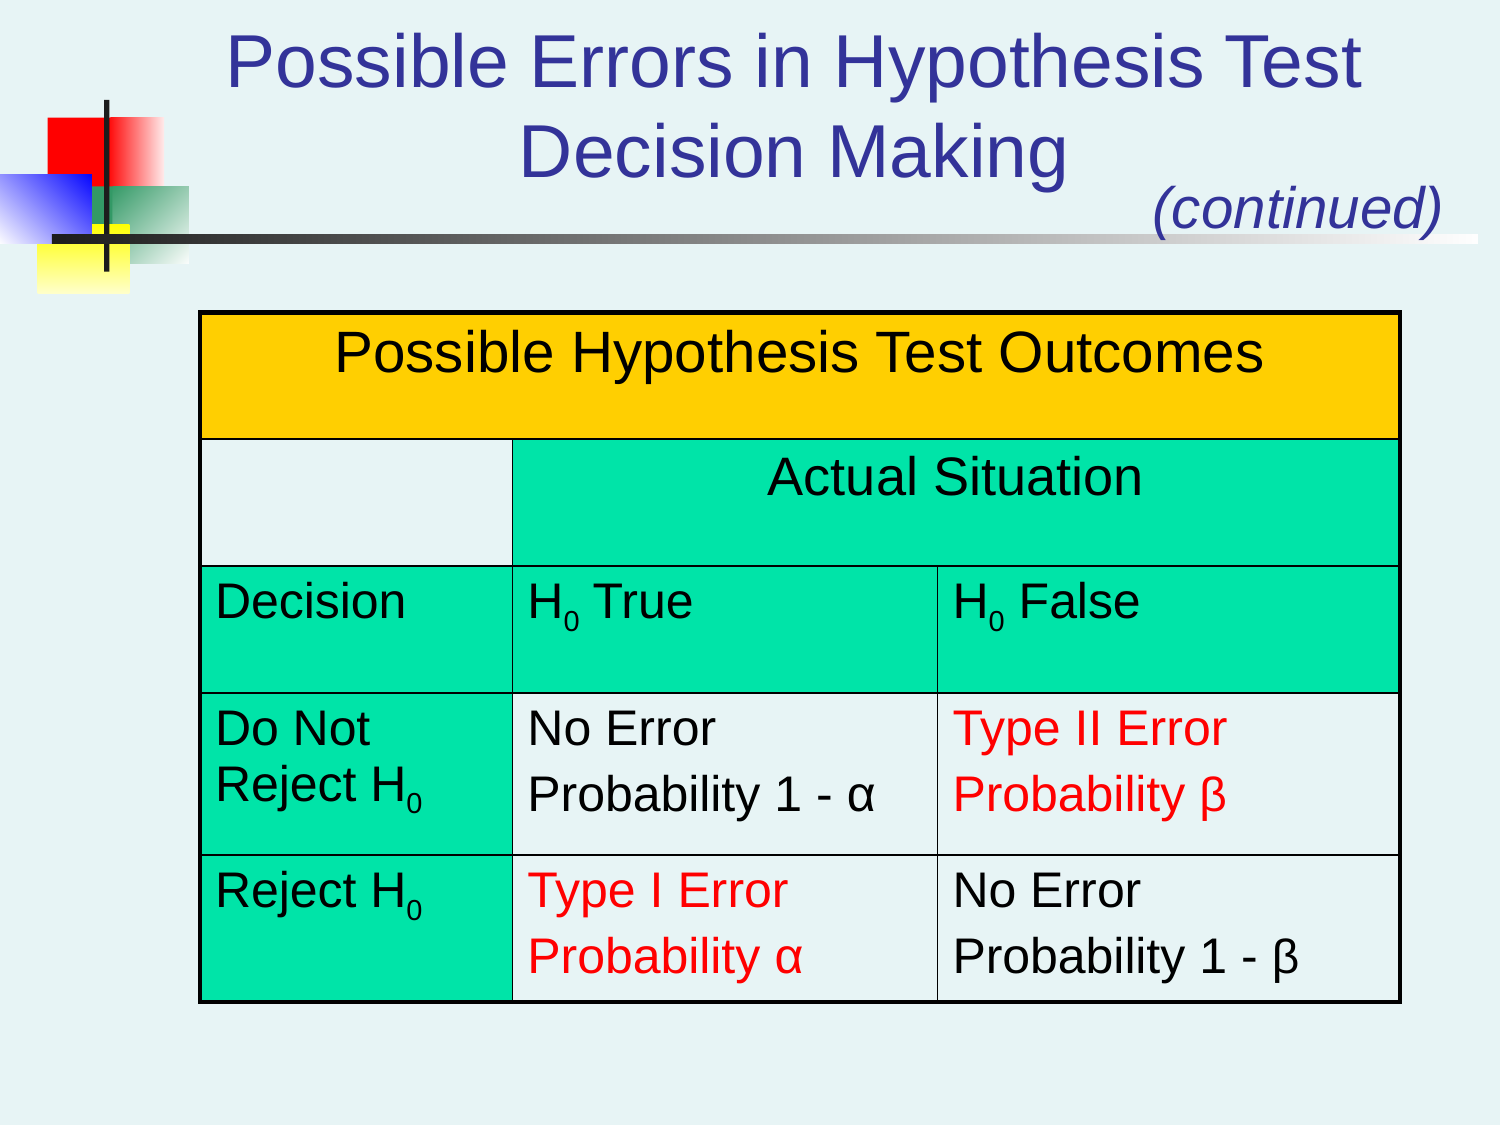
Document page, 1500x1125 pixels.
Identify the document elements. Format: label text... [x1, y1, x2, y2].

table_cell H0 True [513, 567, 937, 692]
table_cell No Error Probability 1 - α [513, 694, 937, 854]
table_cell H0 False [938, 567, 1398, 692]
table_cell No Error Probability 1 - β [938, 856, 1398, 1000]
table_header Possible Hypothesis Test Outcomes [202, 315, 1398, 438]
table_cell Type I Error Probability α [513, 856, 937, 1000]
title Possible Errors in Hypothesis Test Decision Making [188, 37, 1400, 200]
table_cell Type II Error Probability β [938, 694, 1398, 854]
table_cell [202, 440, 512, 565]
table_cell Decision [202, 567, 512, 692]
table_cell Reject H0 [202, 856, 512, 1000]
table_cell Do Not Reject H0 [202, 694, 512, 854]
text_box (continued) [1137, 162, 1461, 248]
table_cell Actual Situation [513, 440, 1398, 565]
